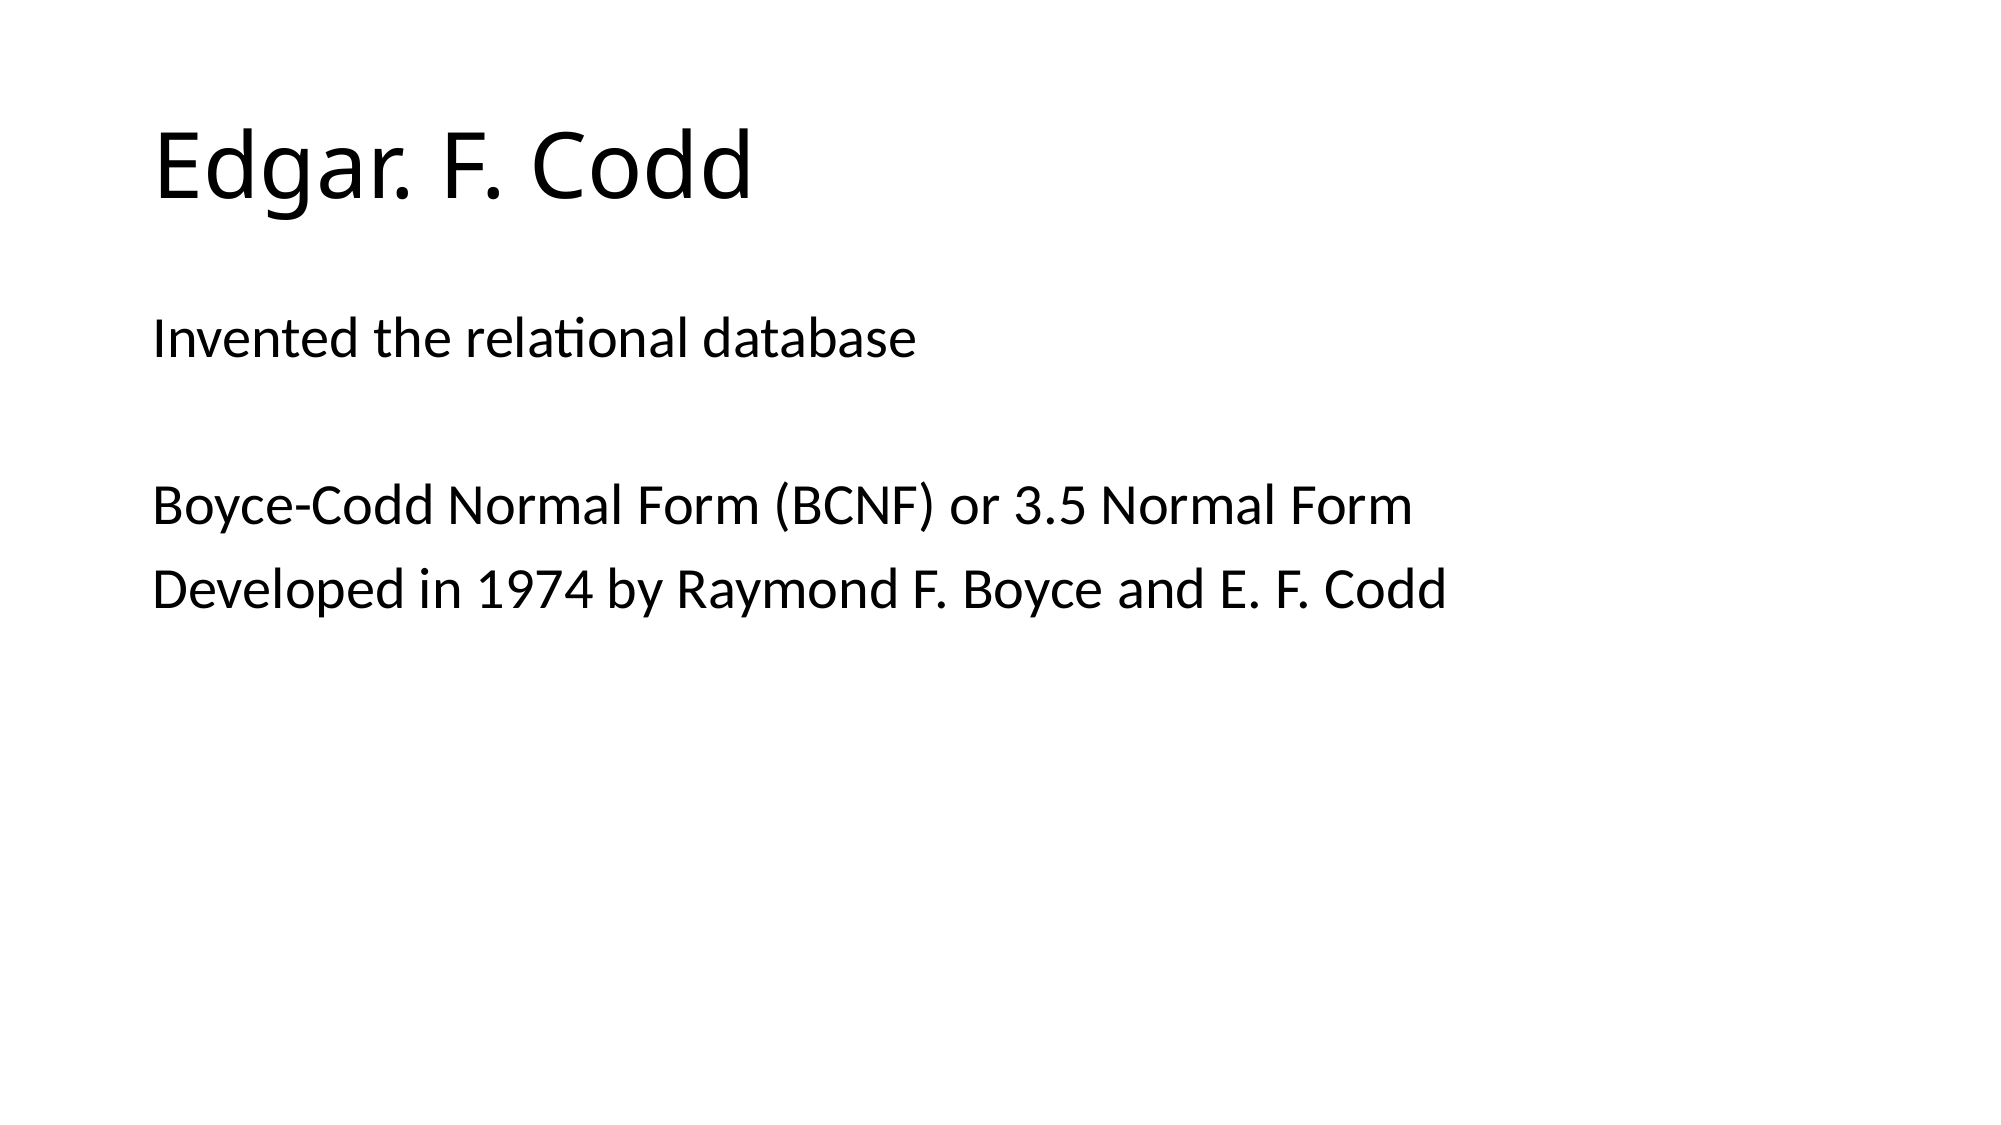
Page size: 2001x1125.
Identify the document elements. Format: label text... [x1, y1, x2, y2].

list Invented the relational database Boyce-Codd Normal Form (BCNF) or 3.5 Normal Form Developed in 1974 by Raymond F. Boyce and E. F. Codd [137, 299, 1863, 1014]
title Edgar. F. Codd [137, 59, 1863, 278]
